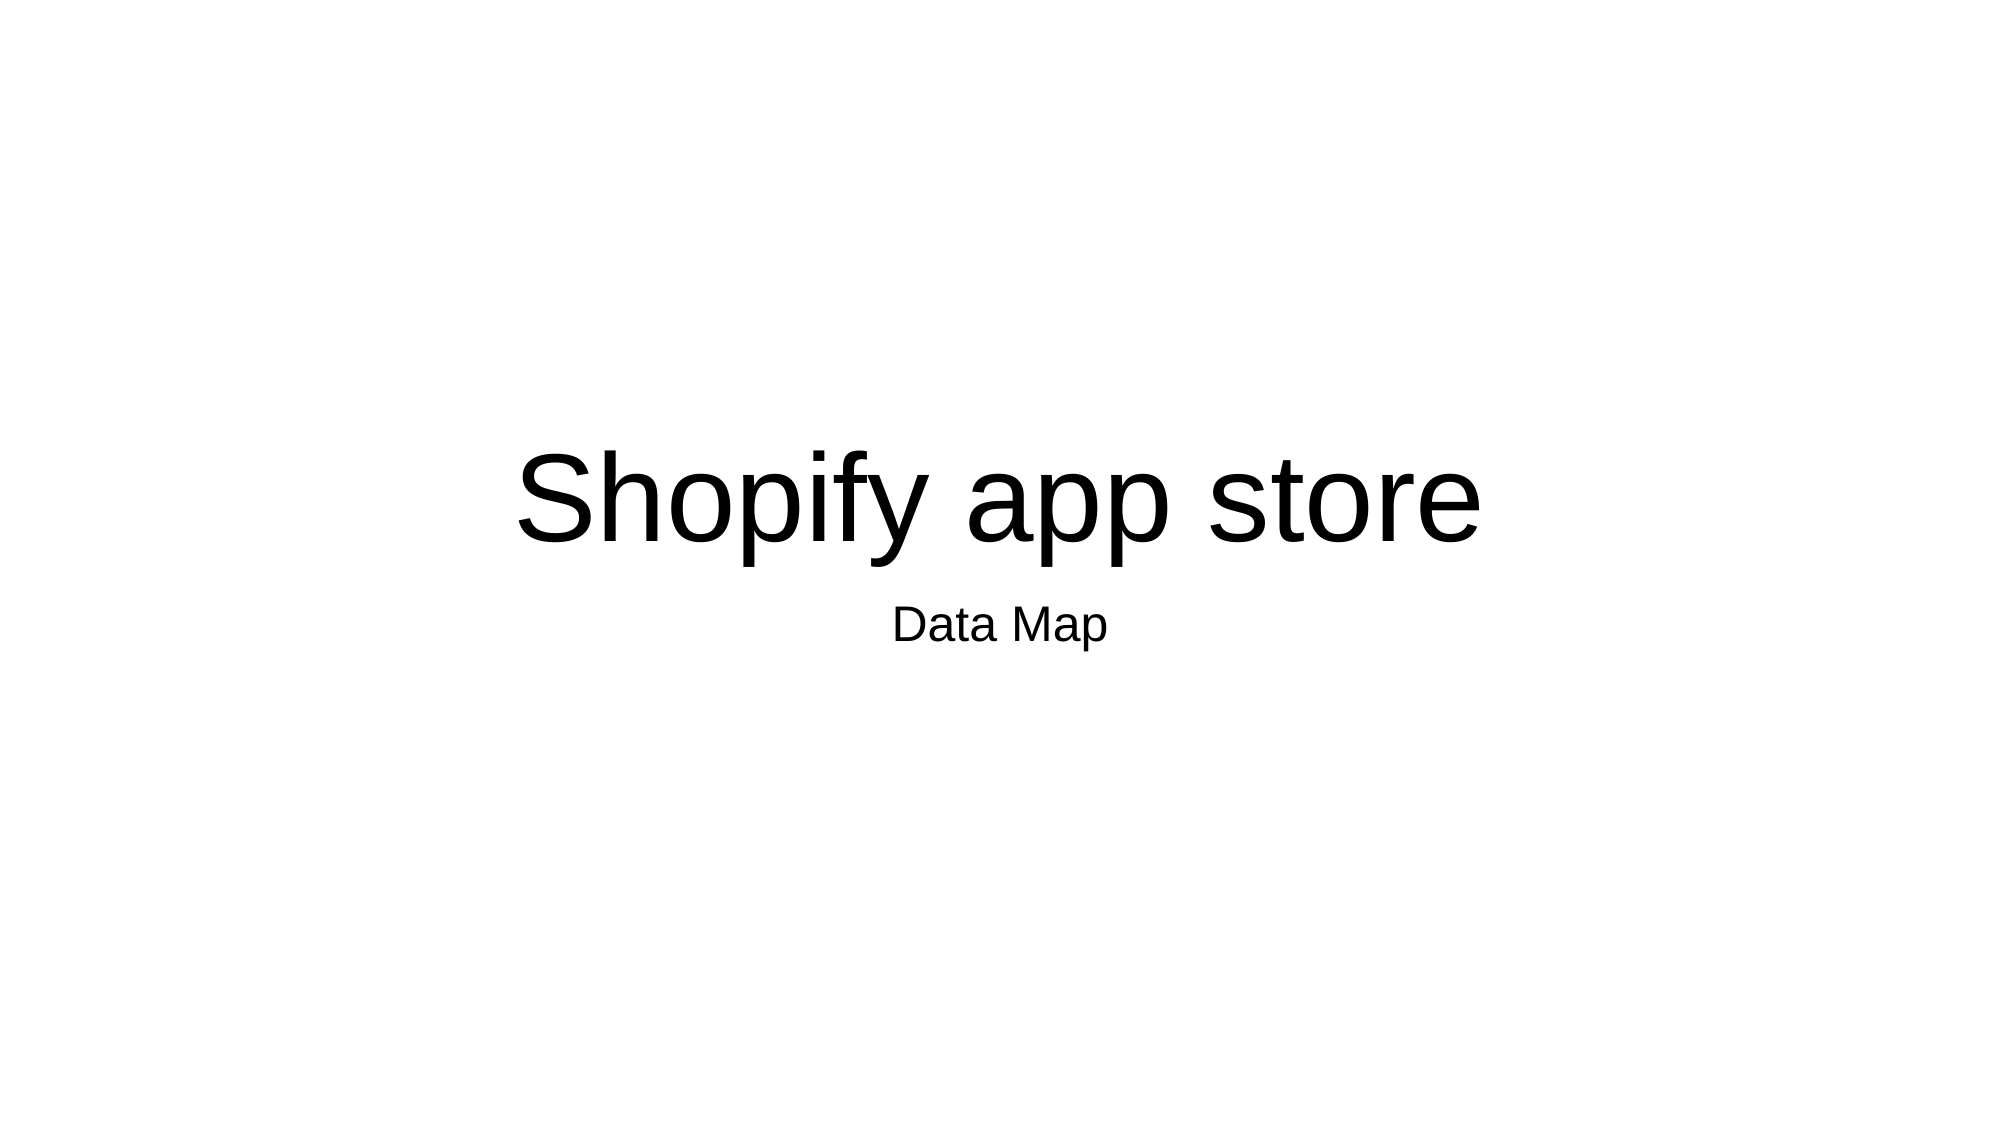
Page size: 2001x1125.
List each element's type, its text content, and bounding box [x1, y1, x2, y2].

subtitle Data Map [249, 590, 1750, 863]
title Shopify app store [249, 184, 1750, 576]
